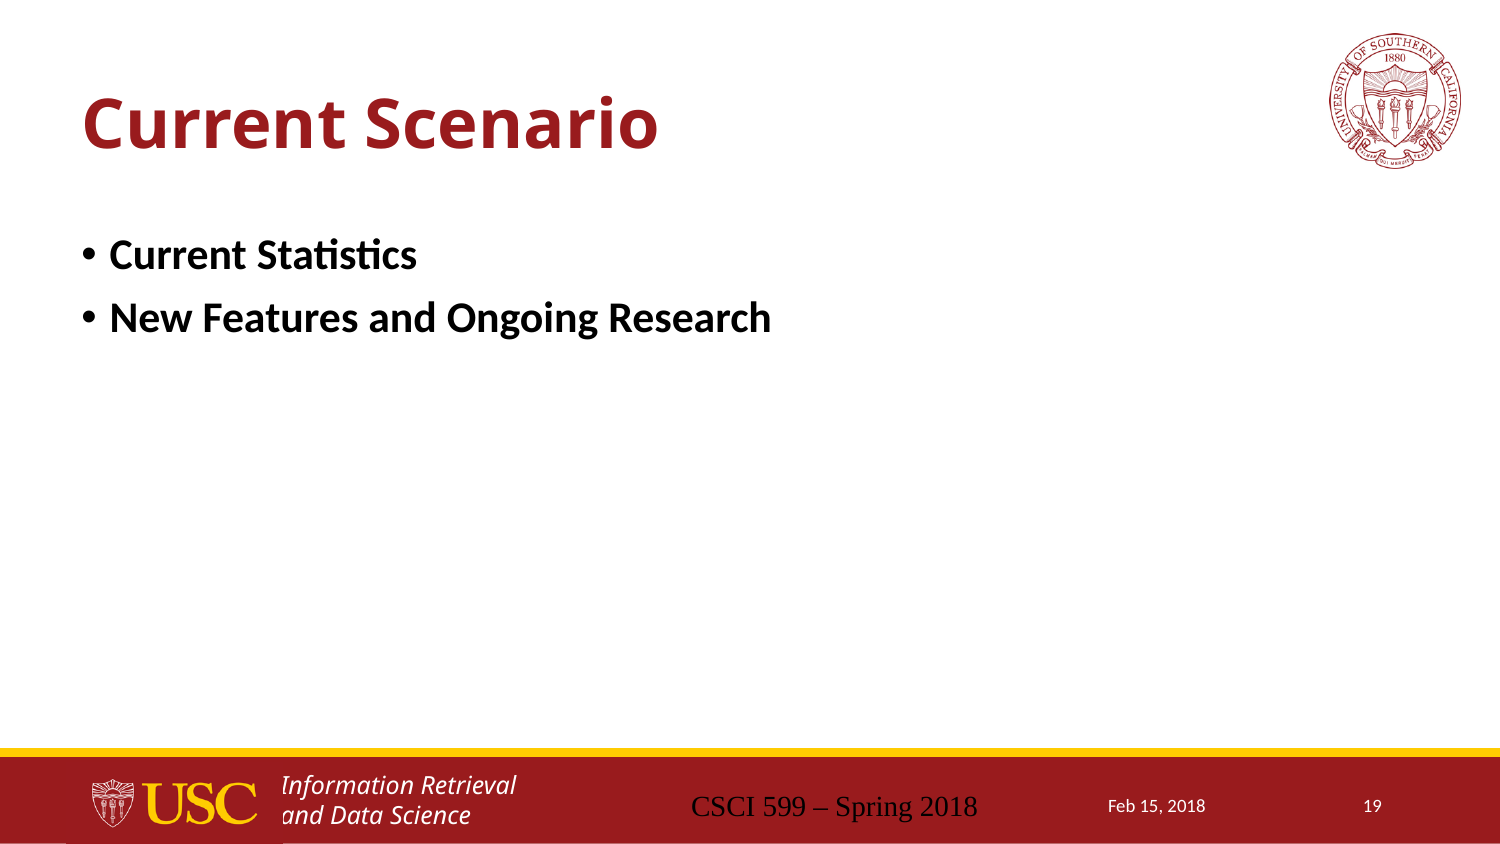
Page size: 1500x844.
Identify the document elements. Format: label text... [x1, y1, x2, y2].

slide_number 19 [1319, 782, 1397, 827]
list Current Statistics New Features and Ongoing Research [66, 224, 1397, 755]
footer CSCI 599 – Spring 2018 [621, 782, 1048, 827]
picture [1329, 33, 1461, 169]
title Current Scenario [66, 44, 1397, 208]
picture [66, 762, 283, 844]
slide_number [1093, 782, 1308, 827]
